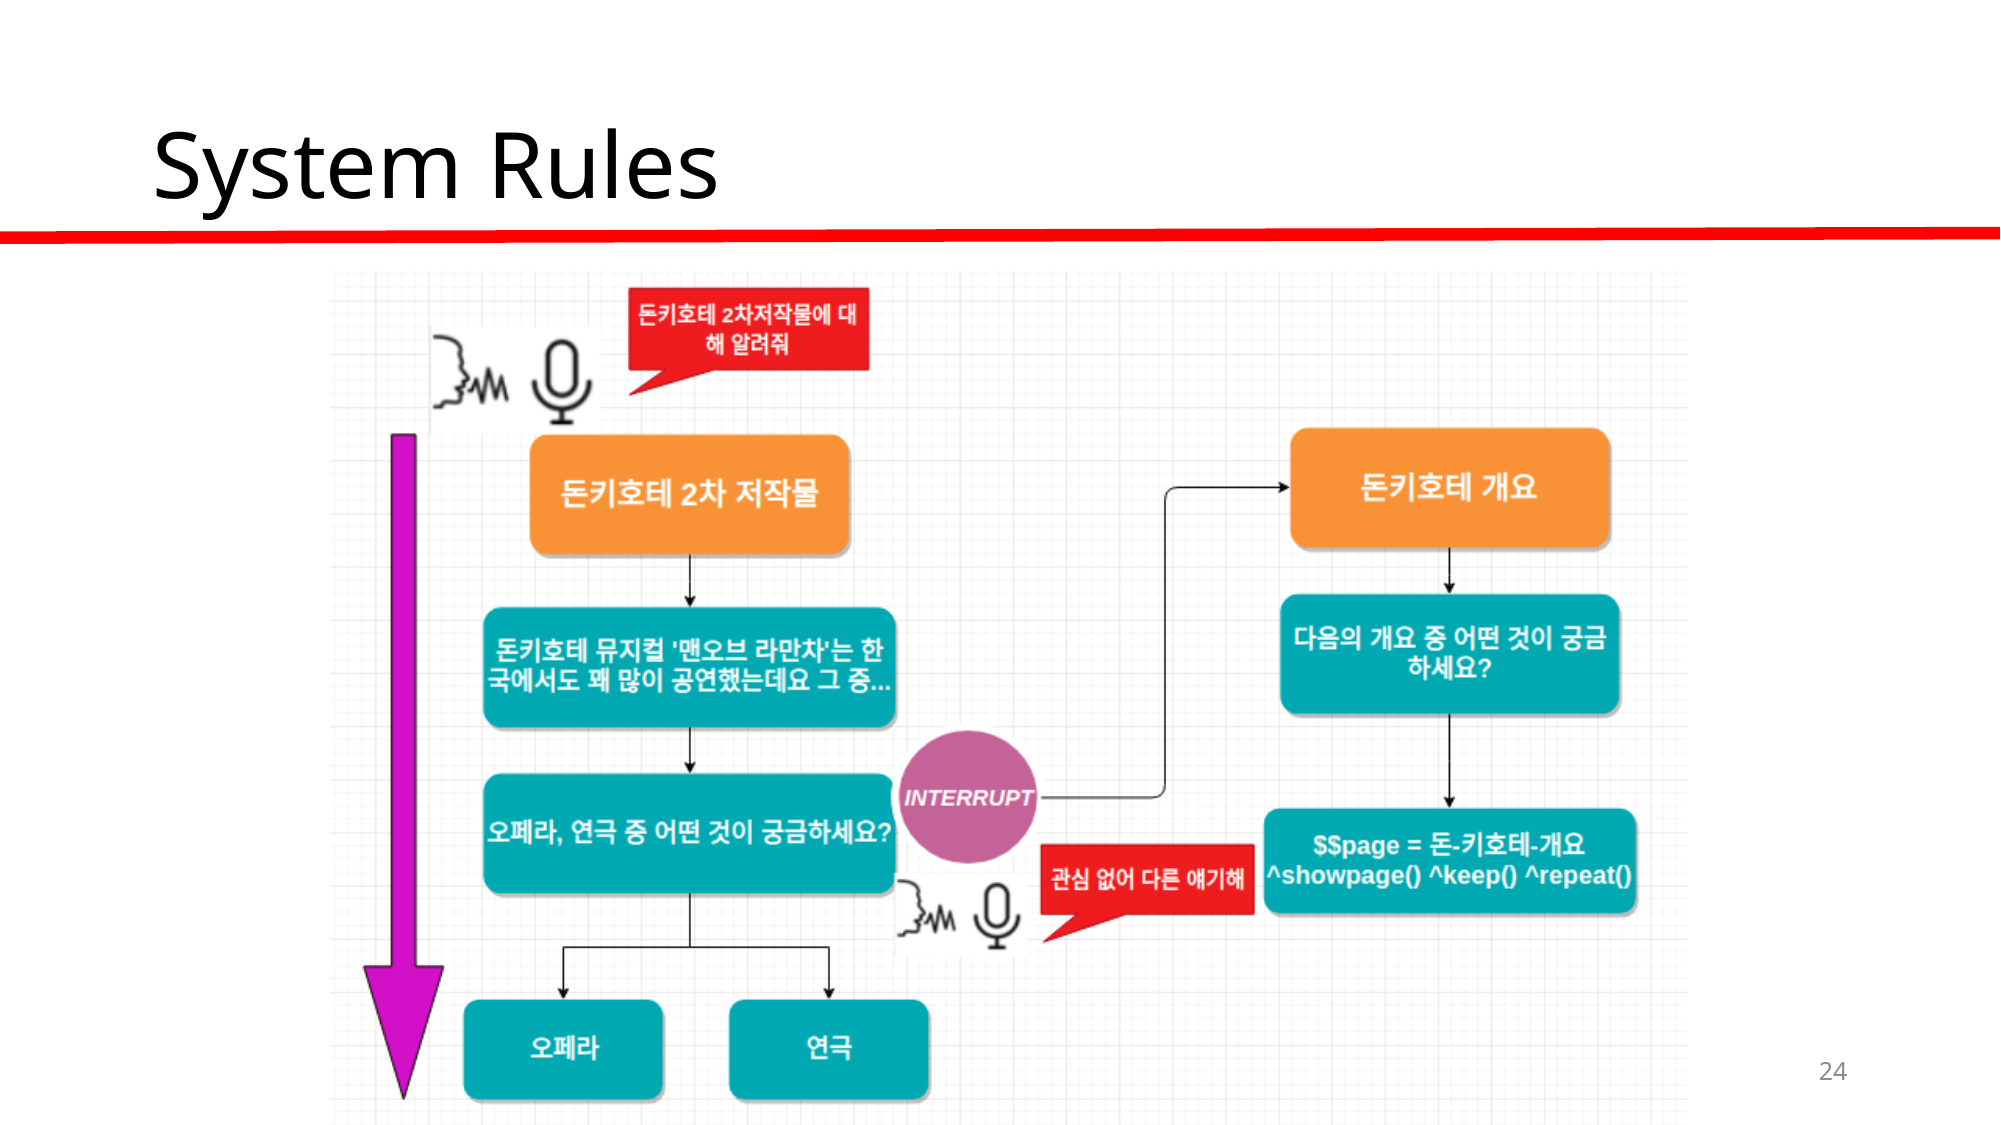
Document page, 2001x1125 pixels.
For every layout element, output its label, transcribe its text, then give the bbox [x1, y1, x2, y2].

text_box <number> [1693, 1042, 1863, 1103]
text_box System Rules [137, 59, 1863, 278]
picture [329, 271, 1688, 1125]
